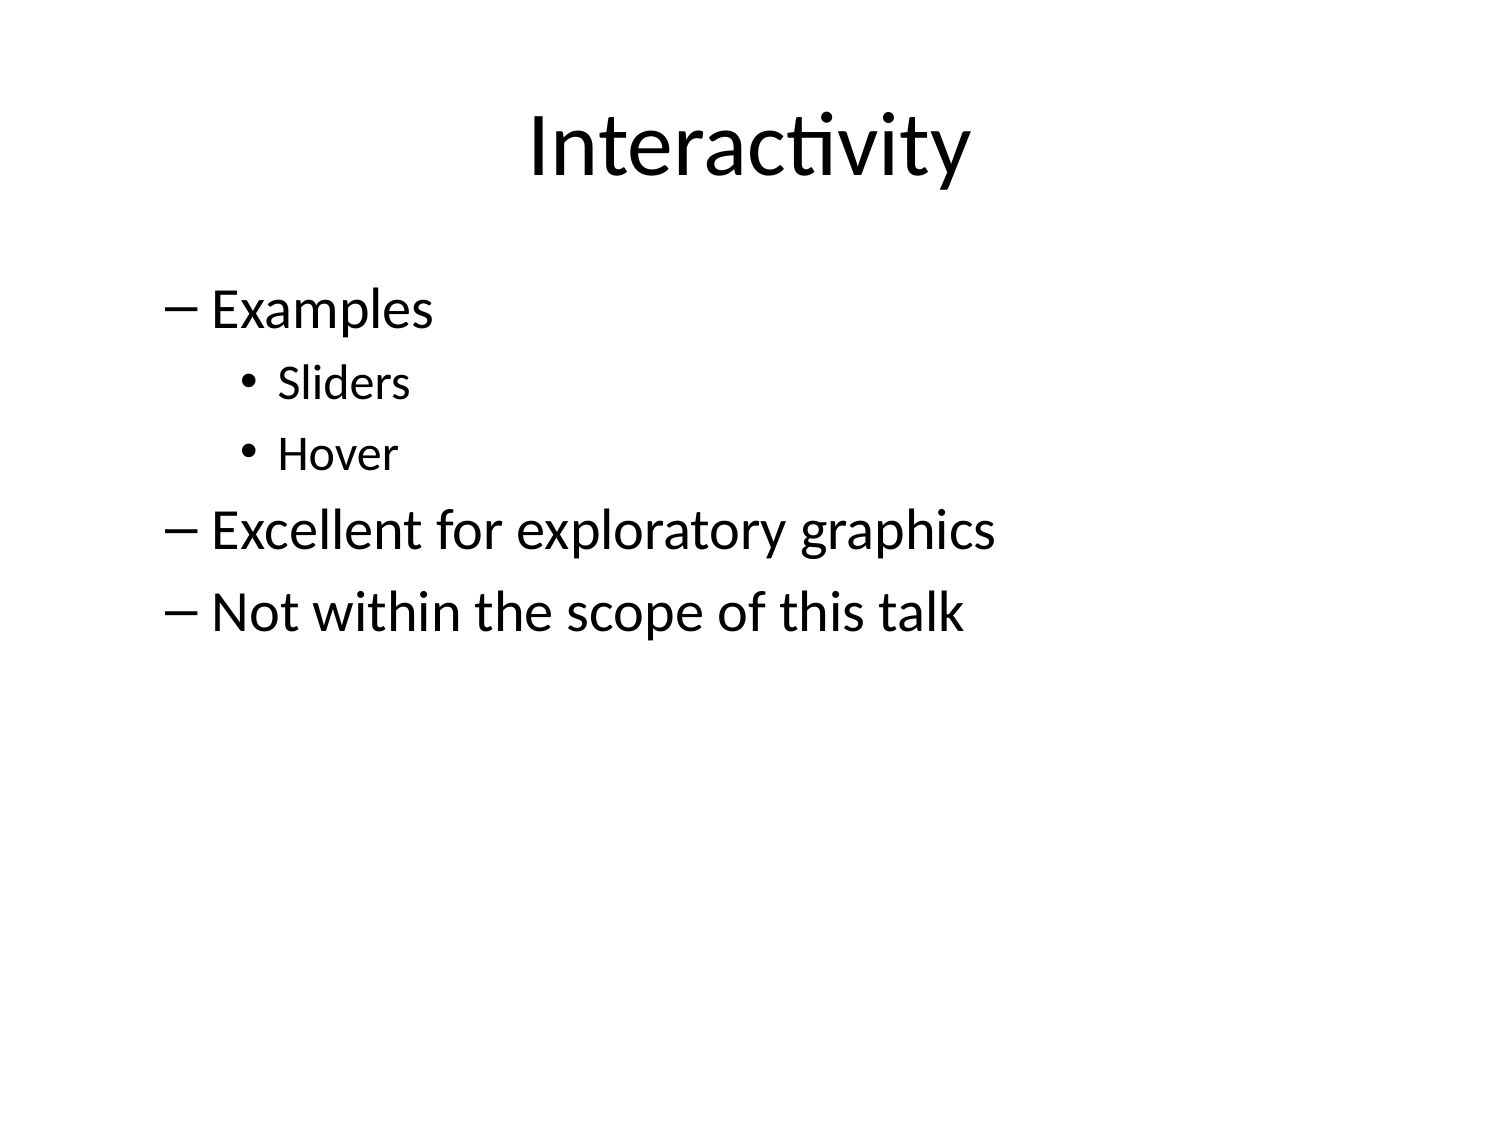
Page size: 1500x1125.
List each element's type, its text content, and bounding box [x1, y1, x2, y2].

title Interactivity [75, 45, 1425, 233]
list Examples Sliders Hover Excellent for exploratory graphics Not within the scope of this talk [75, 262, 1425, 1005]
